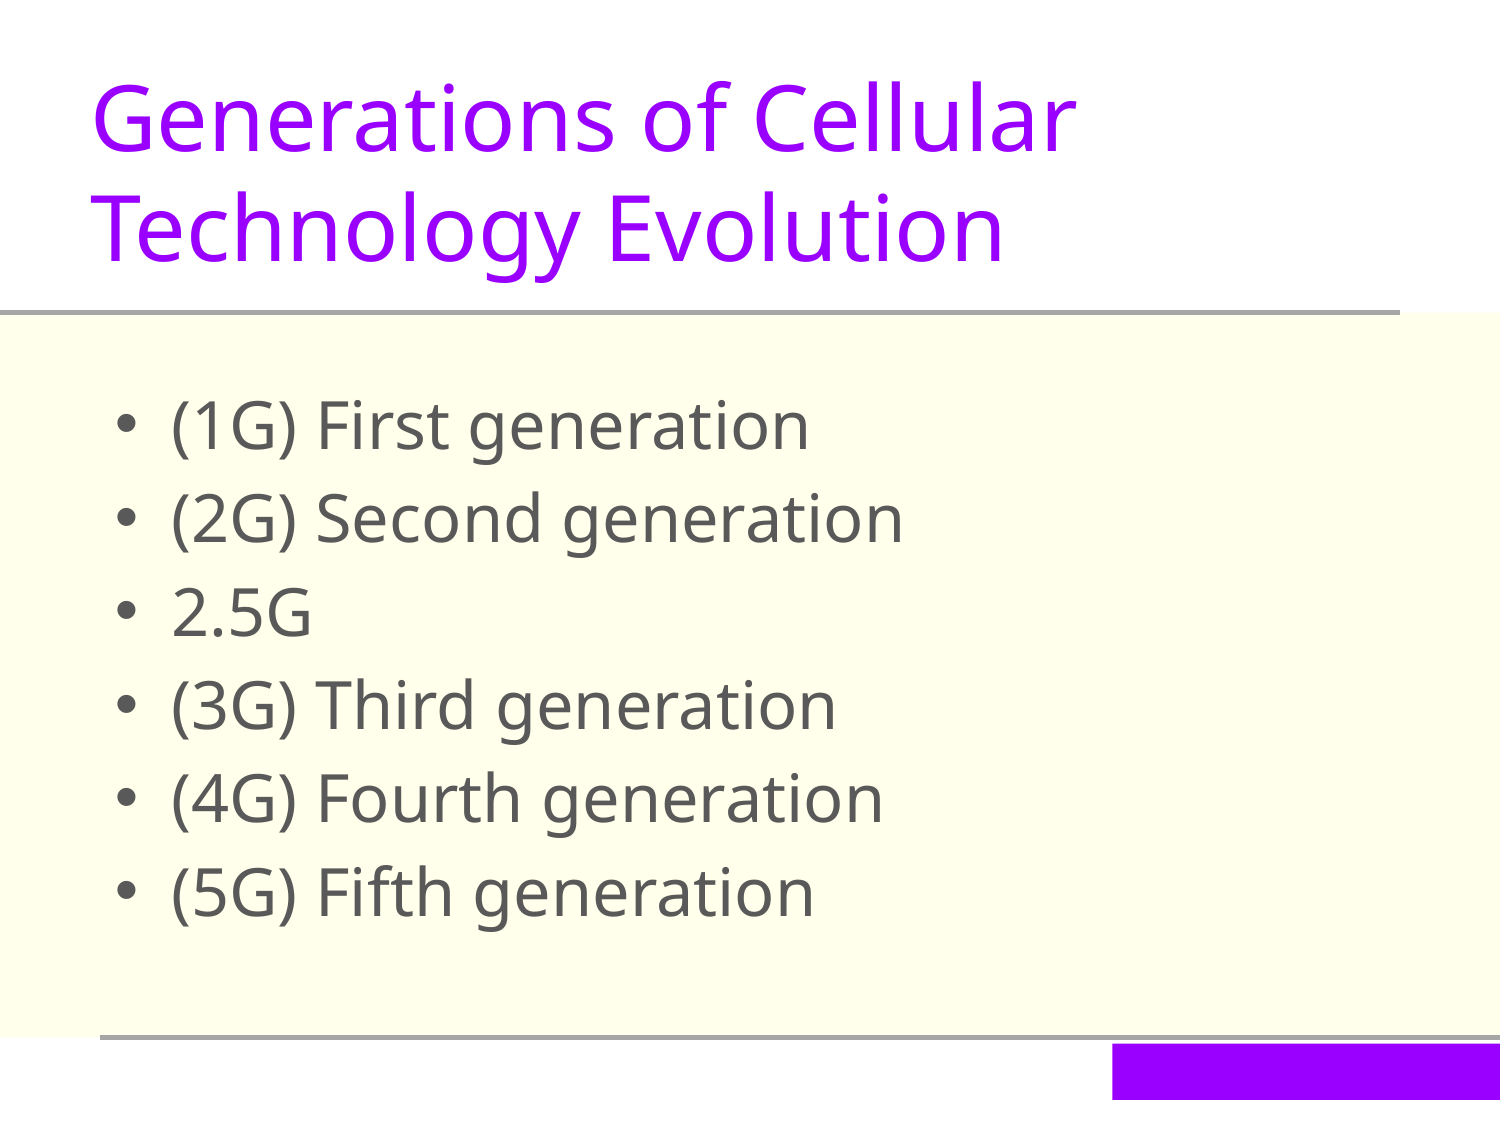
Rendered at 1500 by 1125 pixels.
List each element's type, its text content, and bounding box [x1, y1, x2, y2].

subtitle Generations of Cellular Technology Evolution [75, 12, 1413, 288]
list (1G) First generation (2G) Second generation 2.5G (3G) Third generation (4G) Fourth generation (5G) Fifth generation [99, 375, 1413, 1025]
